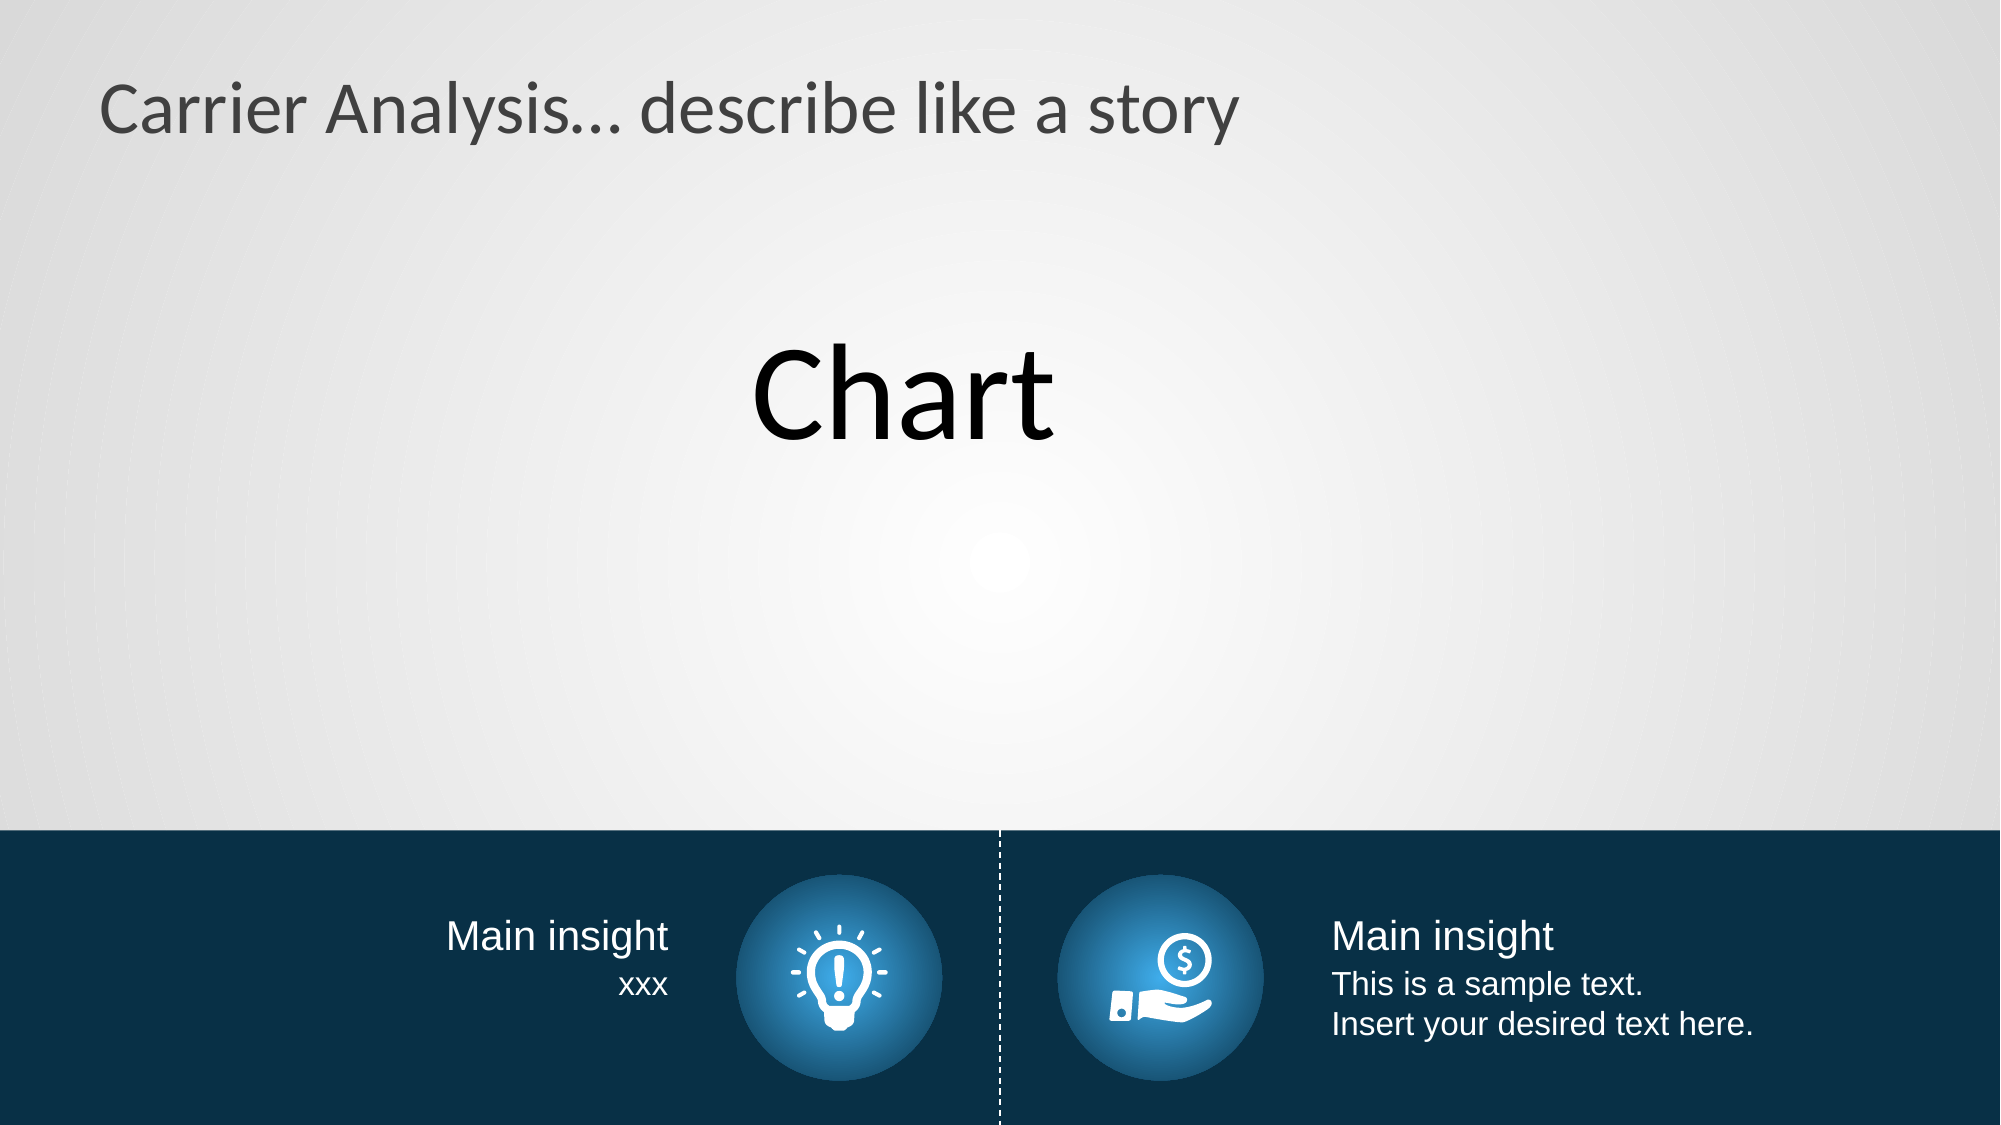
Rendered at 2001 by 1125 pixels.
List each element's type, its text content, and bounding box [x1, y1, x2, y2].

text_box This is a sample text. Insert your desired text here. [1316, 967, 1790, 1050]
text_box [0, 828, 2000, 1125]
text_box Chart [736, 294, 1319, 475]
text_box Main insight [1316, 901, 1790, 967]
text_box Main insight [210, 901, 684, 967]
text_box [736, 874, 1264, 1081]
text_box xxx [210, 967, 684, 1010]
title Carrier Analysis… describe like a story [99, 45, 1900, 162]
